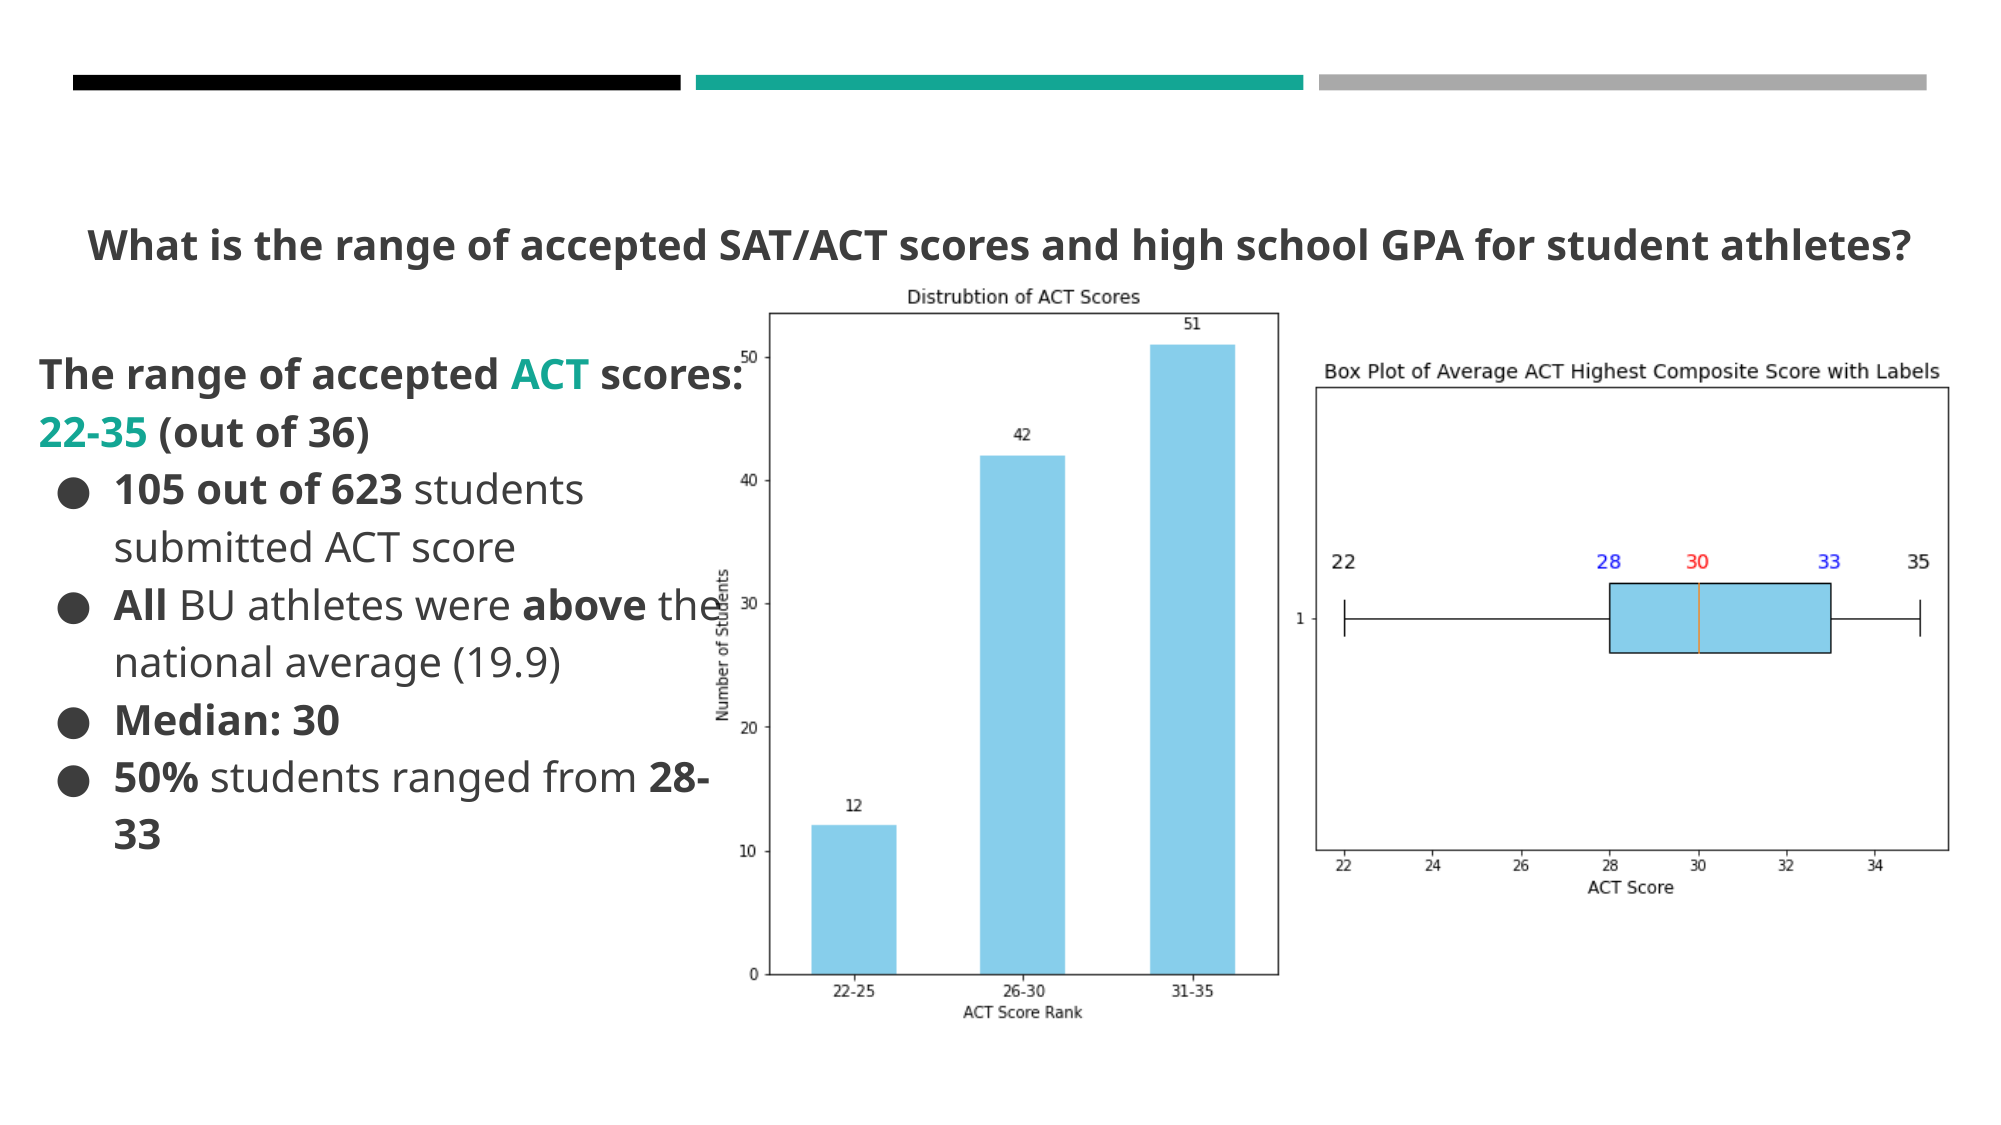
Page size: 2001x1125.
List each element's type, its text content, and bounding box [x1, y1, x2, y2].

text_box The range of accepted ACT scores: 22-35 (out of 36) 105 out of 623 students submitted ACT score All BU athletes were above the national average (19.9) Median: 30 50% students ranged from 28-33 [23, 325, 701, 893]
picture [706, 278, 1958, 1032]
text_box What is the range of accepted SAT/ACT scores and high school GPA for student athletes? [0, 203, 2000, 337]
